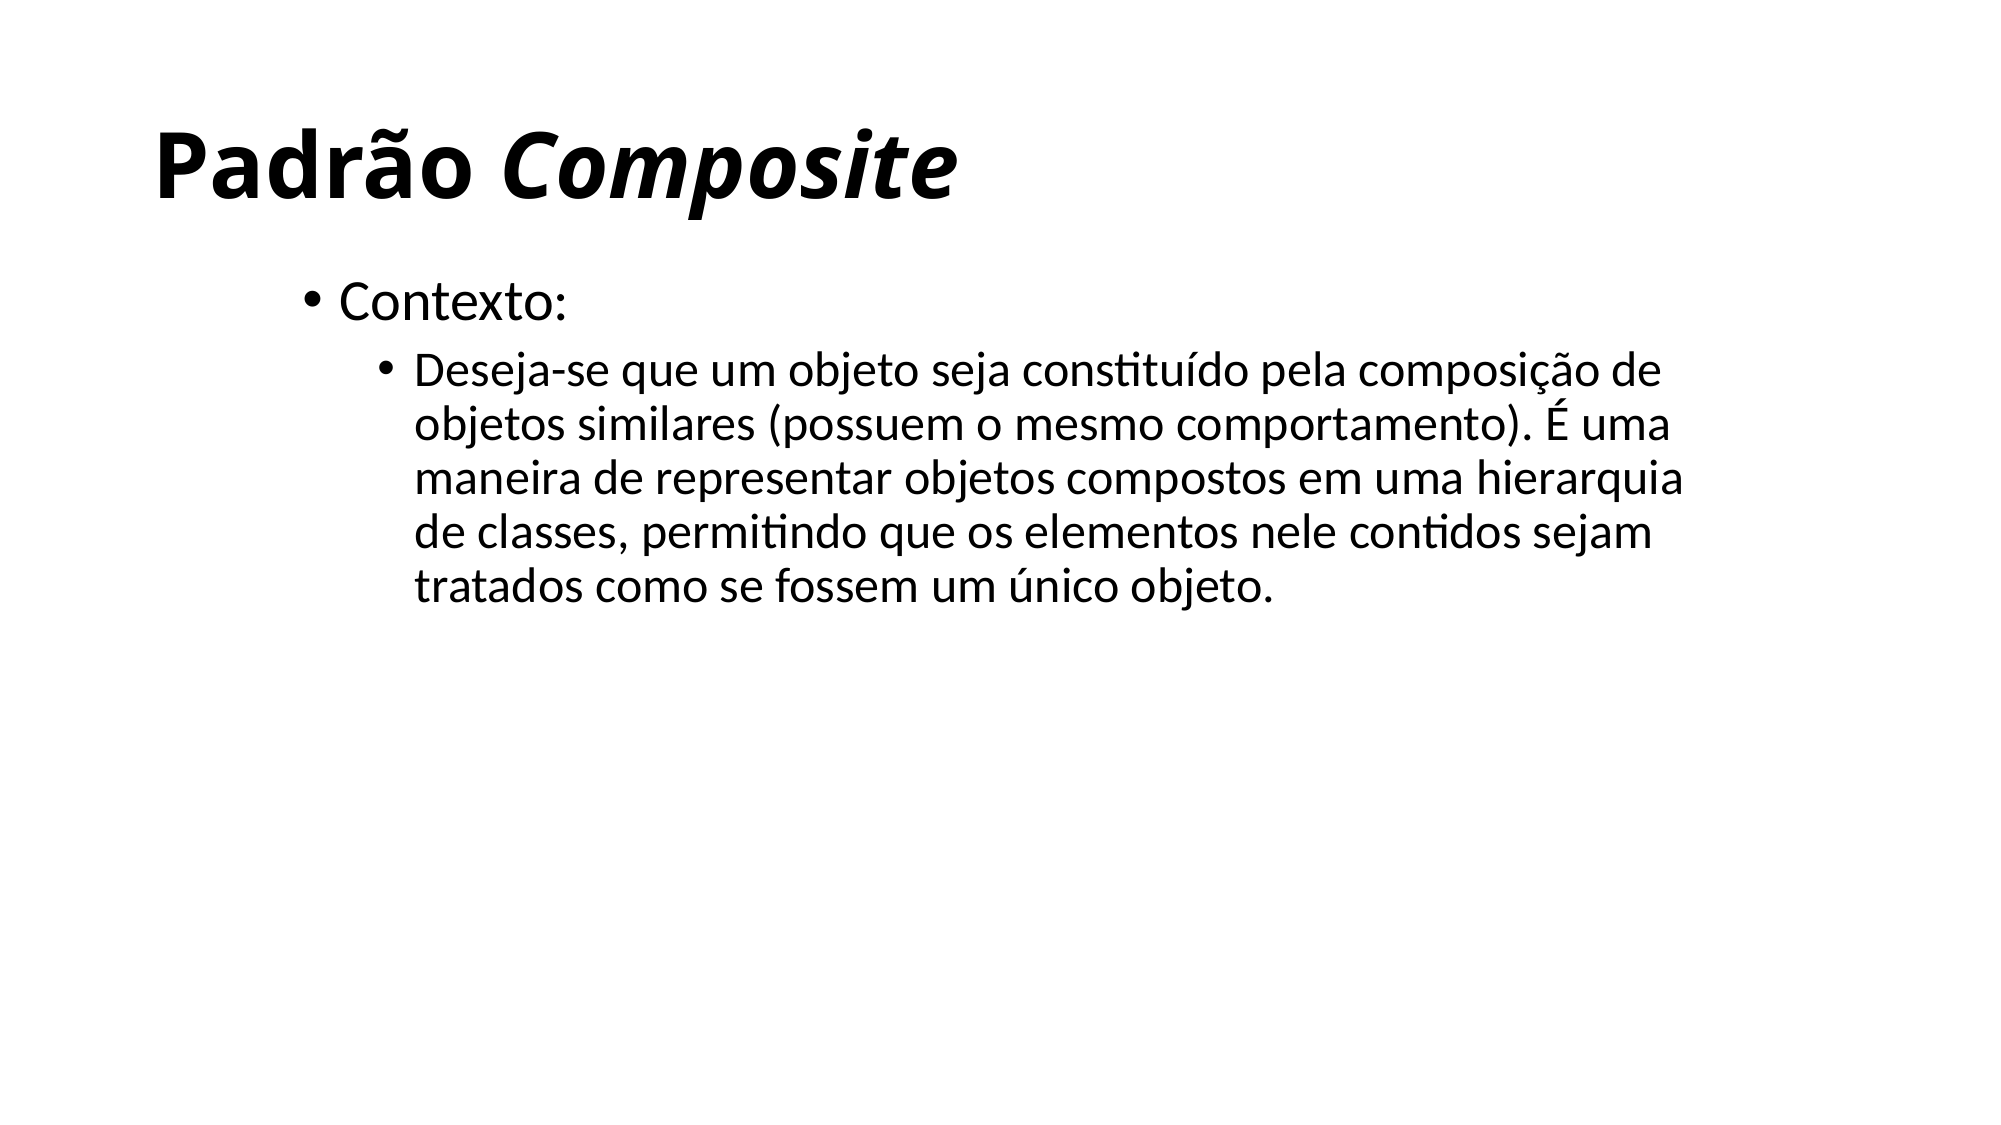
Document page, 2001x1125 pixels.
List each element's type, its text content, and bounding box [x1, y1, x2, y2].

list Contexto: Deseja-se que um objeto seja constituído pela composição de objetos similares (possuem o mesmo comportamento). É uma maneira de representar objetos compostos em uma hierarquia de classes, permitindo que os elementos nele contidos sejam tratados como se fossem um único objeto. [287, 262, 1713, 1125]
title Padrão Composite [137, 59, 1863, 278]
